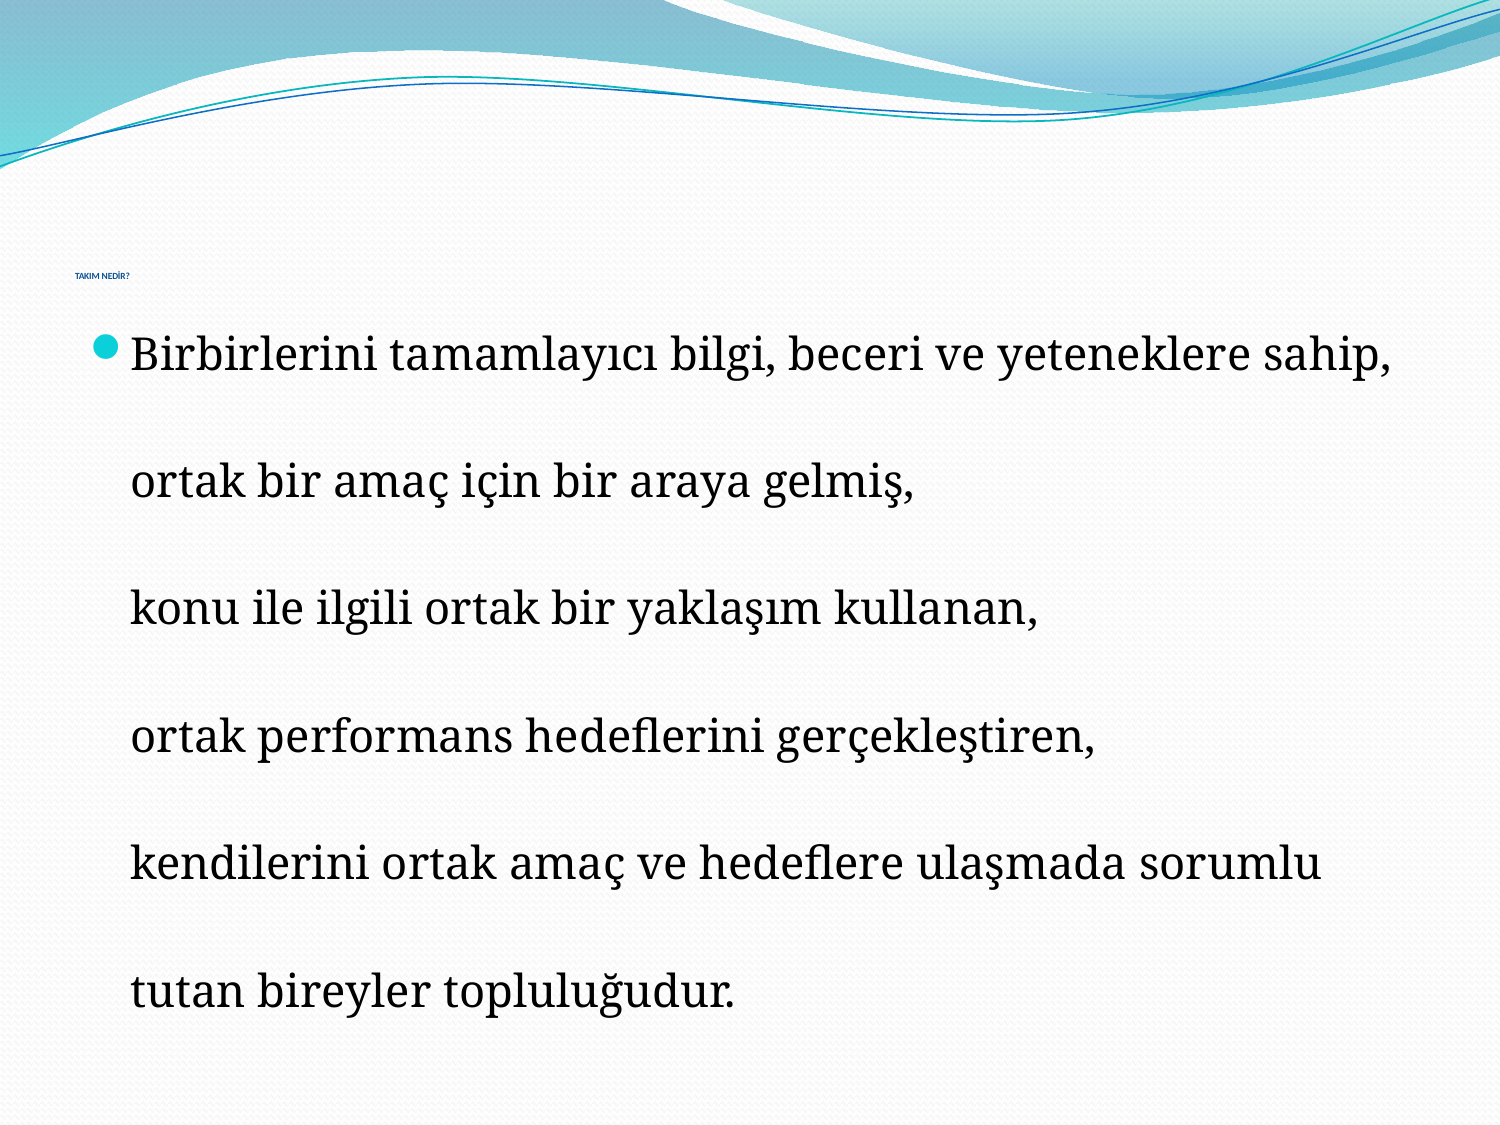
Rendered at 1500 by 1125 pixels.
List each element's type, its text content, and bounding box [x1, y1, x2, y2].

title TAKIM NEDİR? [75, 152, 1425, 282]
list Birbirlerini tamamlayıcı bilgi, beceri ve yeteneklere sahip, ortak bir amaç için bir araya gelmiş, konu ile ilgili ortak bir yaklaşım kullanan, ortak performans hedeflerini gerçekleştiren, kendilerini ortak amaç ve hedeflere ulaşmada sorumlu tutan bireyler topluluğudur. [75, 317, 1425, 1038]
